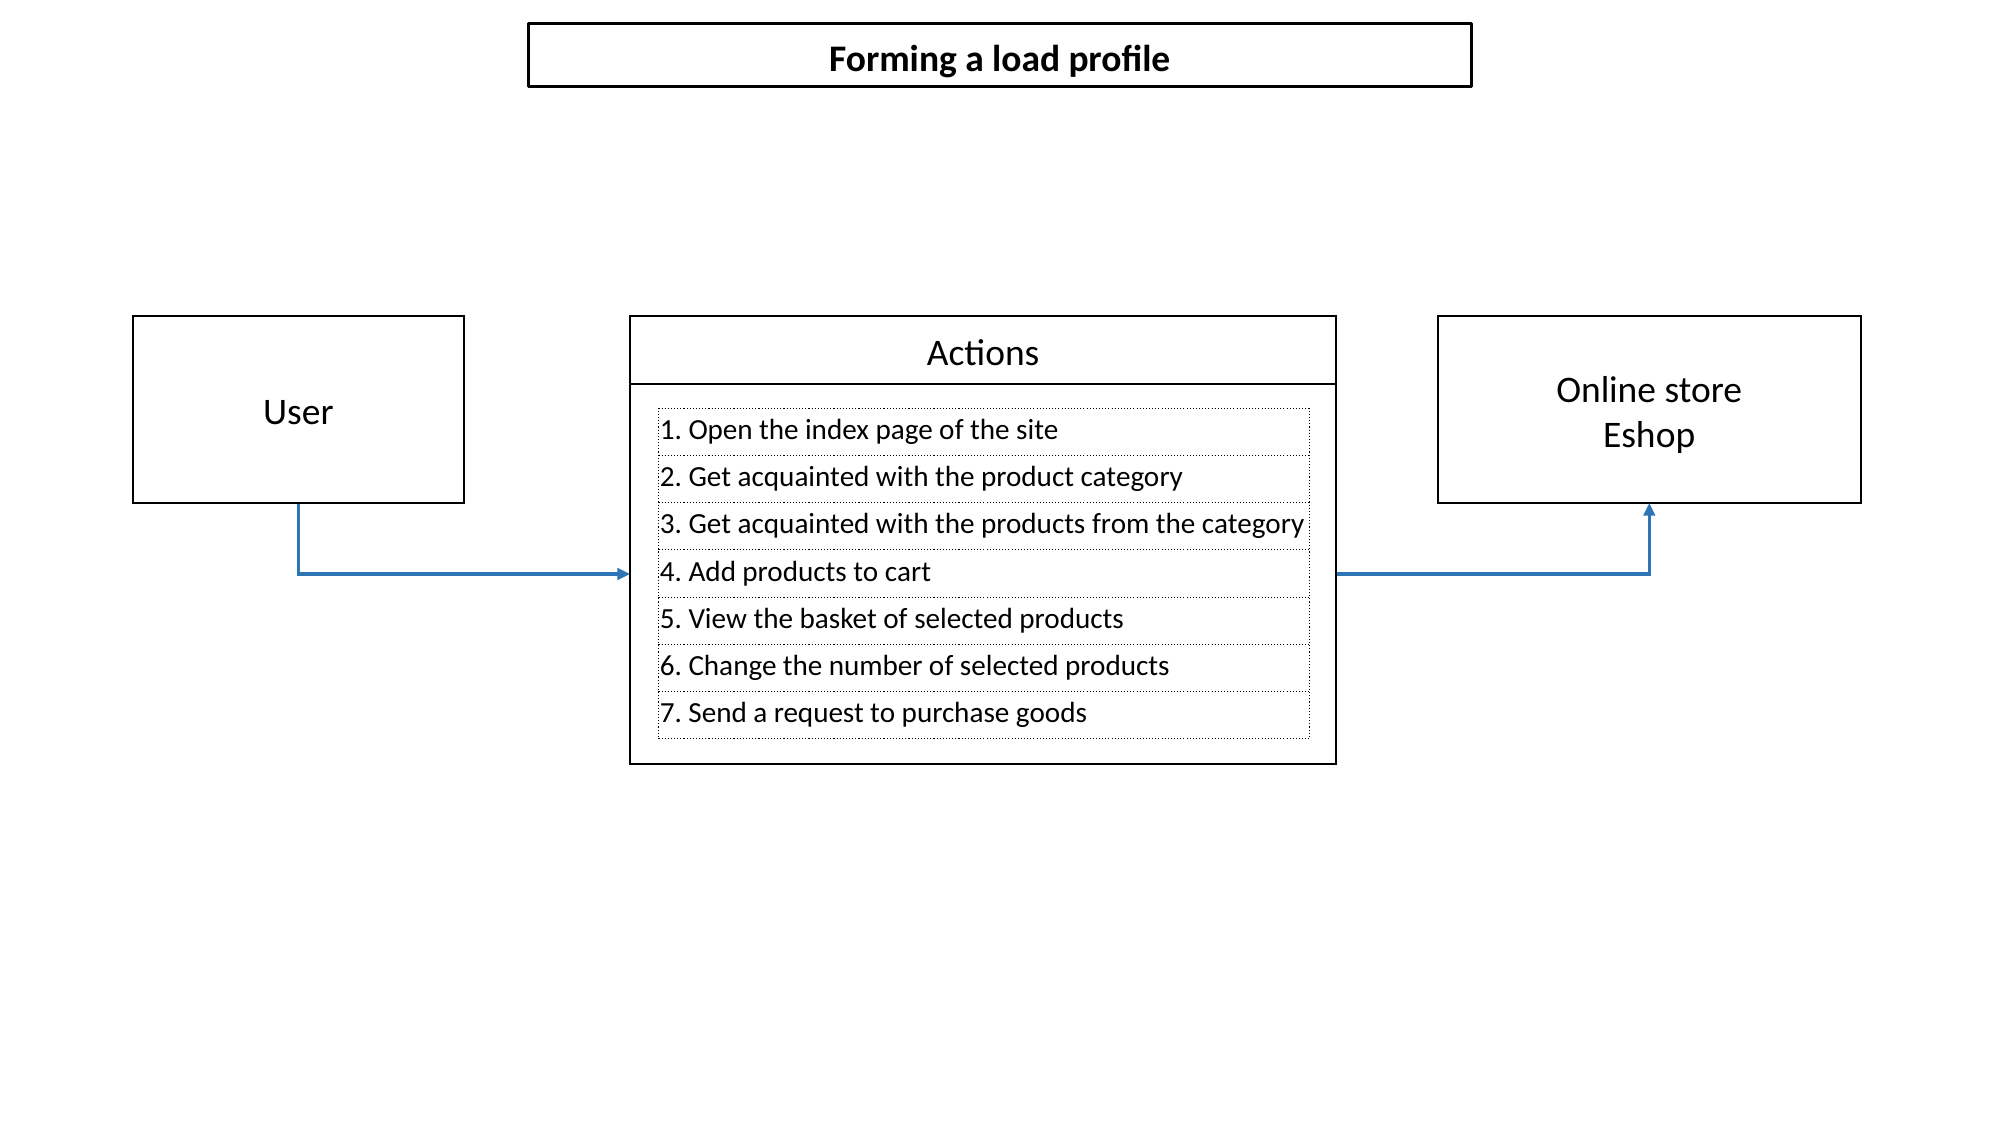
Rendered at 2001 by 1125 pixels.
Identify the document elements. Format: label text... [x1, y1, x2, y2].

text_box Online store Eshop [1437, 315, 1862, 504]
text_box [1336, 503, 1650, 575]
text_box [629, 383, 1337, 765]
text_box User [132, 315, 465, 504]
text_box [428, 372, 500, 705]
text_box Actions [629, 315, 1337, 383]
text_box Forming a load profile [528, 23, 1472, 87]
